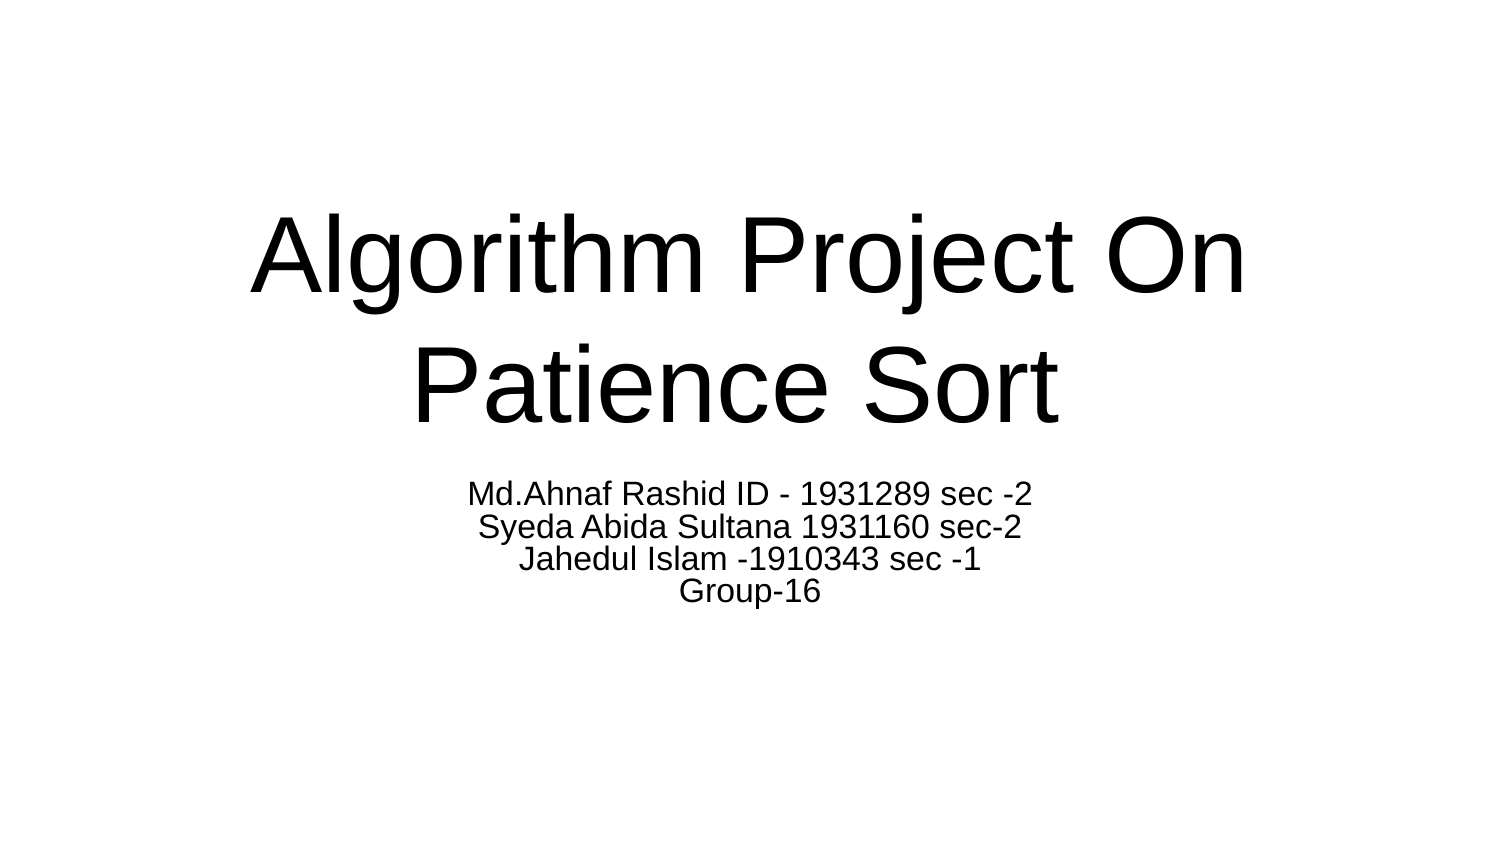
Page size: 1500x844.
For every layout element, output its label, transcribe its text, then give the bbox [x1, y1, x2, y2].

title Algorithm Project On Patience Sort [51, 122, 1449, 459]
subtitle Md.Ahnaf Rashid ID - 1931289 sec -2 Syeda Abida Sultana 1931160 sec-2 Jahedul Islam -1910343 sec -1 Group-16 [51, 464, 1449, 655]
